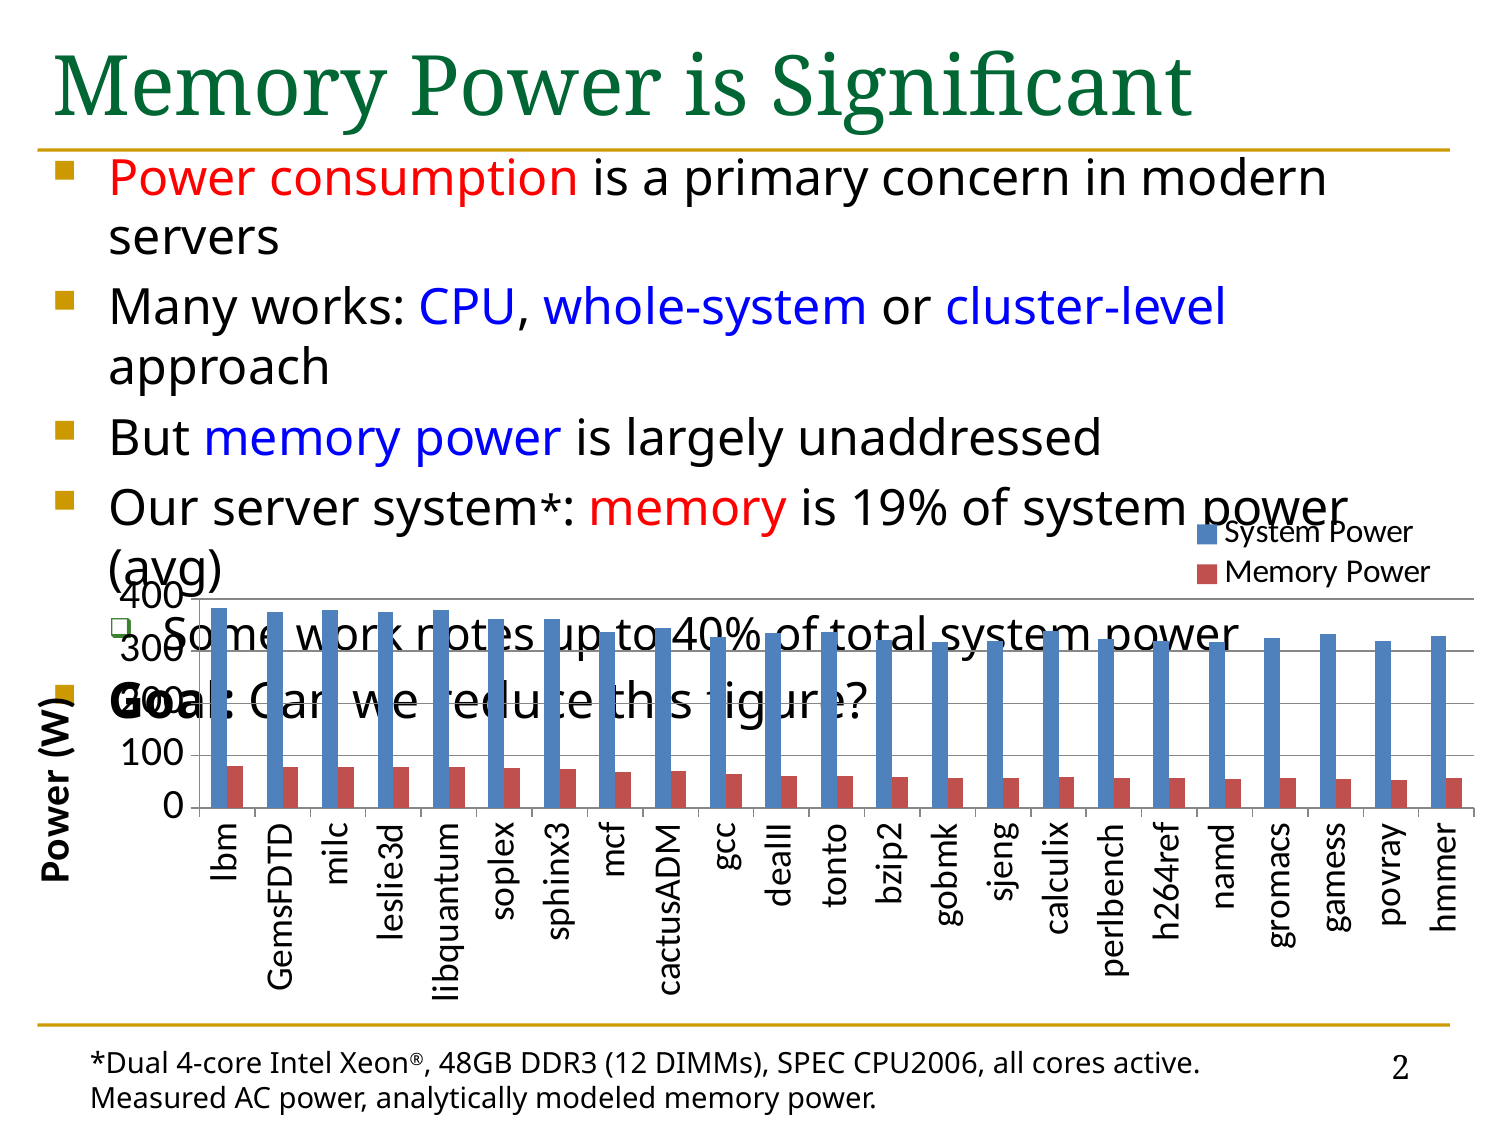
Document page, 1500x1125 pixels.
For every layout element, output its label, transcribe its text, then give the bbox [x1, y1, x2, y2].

chart [24, 474, 1476, 1032]
title Memory Power is Significant [37, 24, 1451, 137]
slide_number 2 [1313, 1040, 1426, 1100]
text_box *Dual 4-core Intel Xeon®, 48GB DDR3 (12 DIMMs), SPEC CPU2006, all cores active. Measured AC power, analytically modeled memory power. [75, 1040, 1313, 1123]
list Power consumption is a primary concern in modern servers Many works: CPU, whole-system or cluster-level approach But memory power is largely unaddressed Our server system*: memory is 19% of system power (avg) Some work notes up to 40% of total system power Goal: Can we reduce this figure? [37, 137, 1451, 473]
